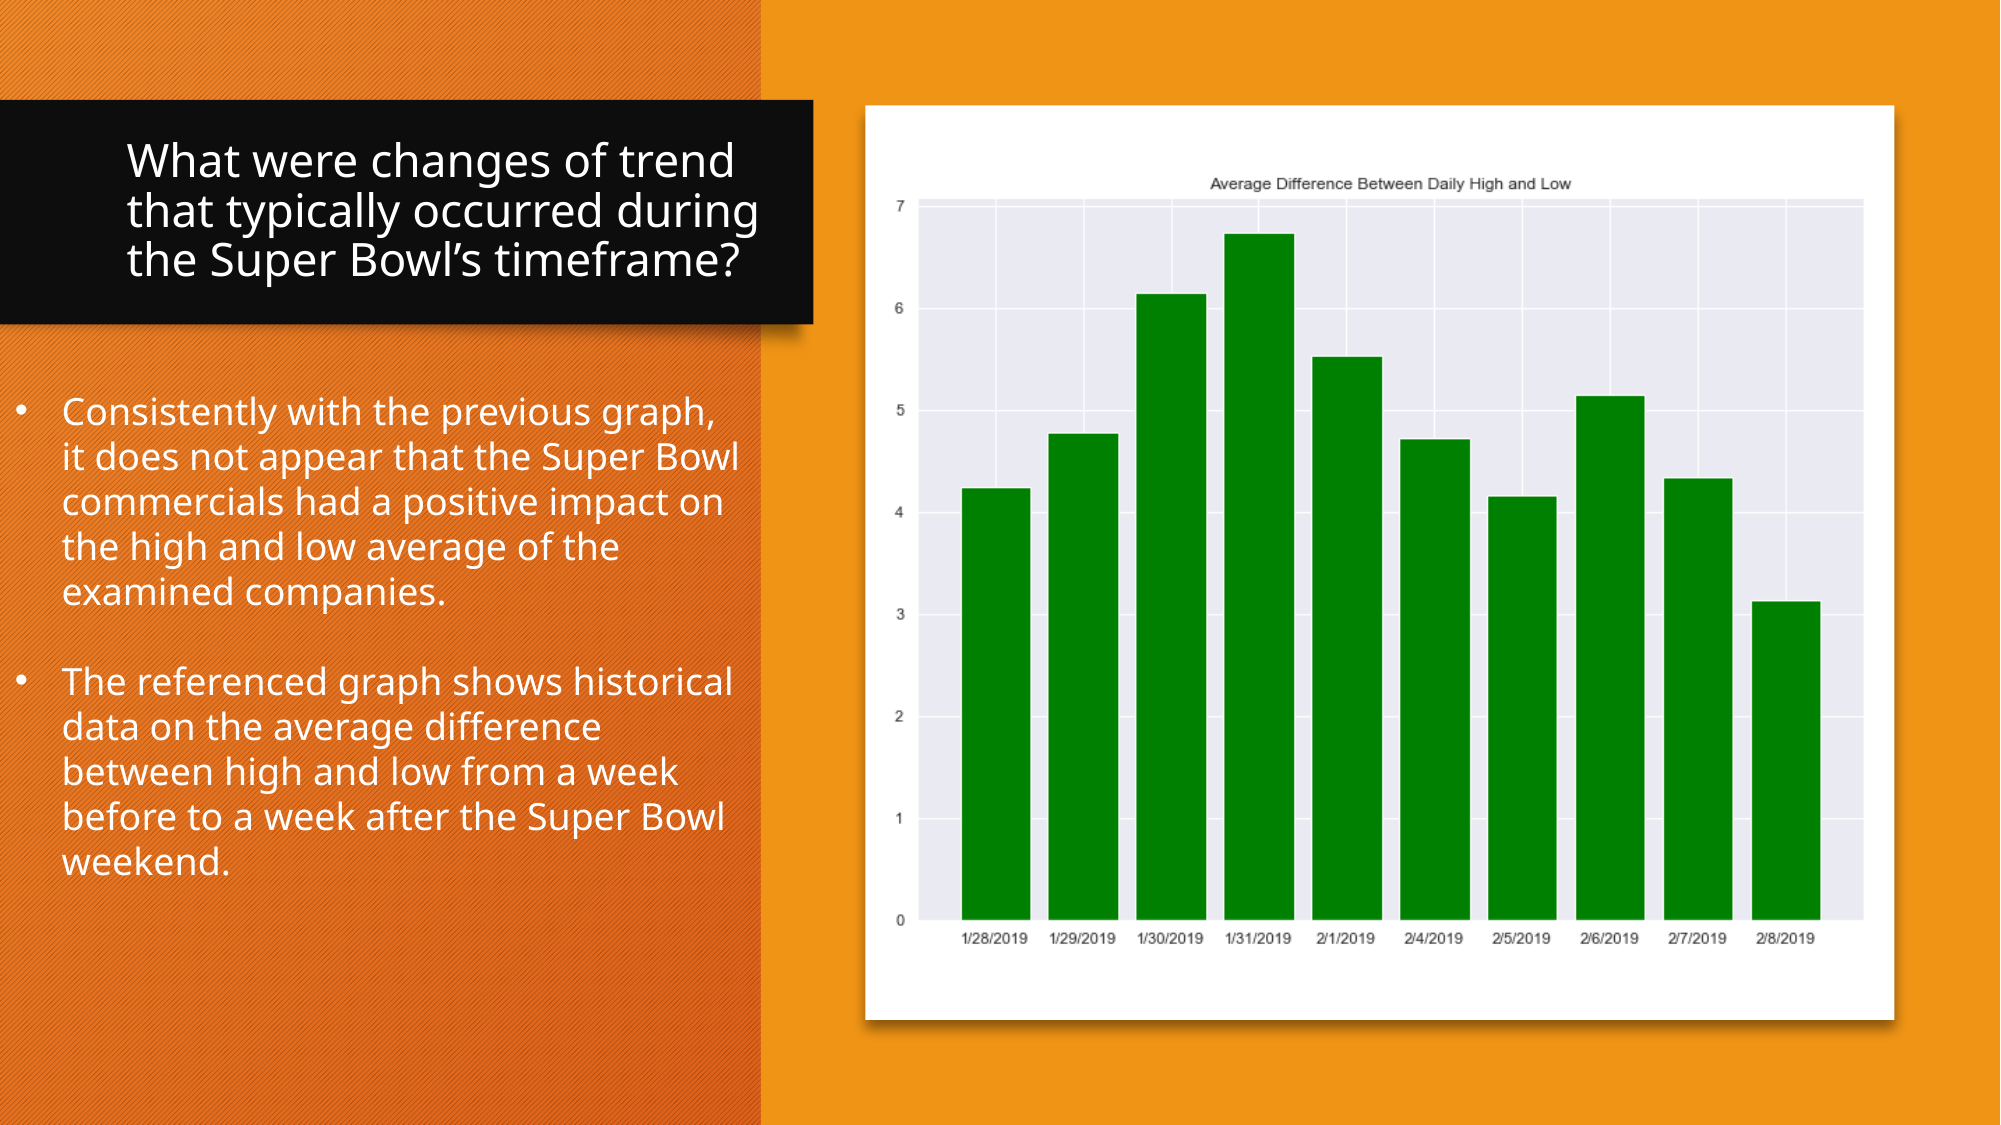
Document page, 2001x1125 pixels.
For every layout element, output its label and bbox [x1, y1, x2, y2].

list [877, 160, 1883, 965]
picture [0, 0, 2000, 1125]
